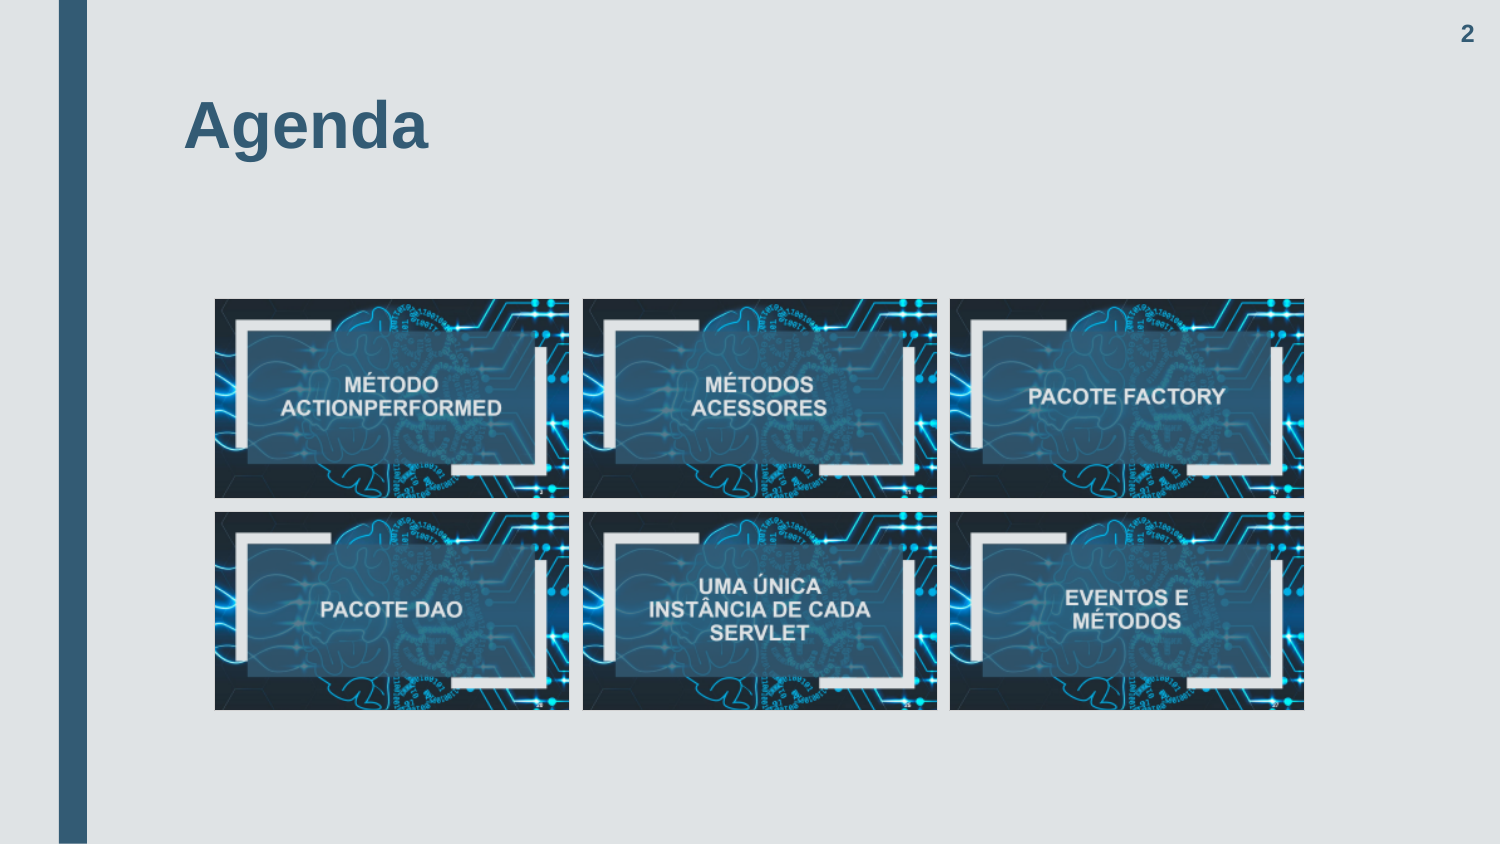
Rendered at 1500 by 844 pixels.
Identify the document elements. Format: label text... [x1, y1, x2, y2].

picture [926, 639, 937, 658]
slide_number 2 [1293, 7, 1490, 58]
picture [215, 299, 569, 498]
picture [926, 426, 937, 445]
picture [1294, 639, 1304, 656]
picture [583, 512, 937, 710]
picture [583, 299, 937, 498]
picture [215, 512, 569, 710]
picture [950, 299, 1304, 498]
picture [558, 639, 569, 658]
picture [558, 426, 569, 445]
picture [950, 512, 1304, 710]
picture [1294, 426, 1304, 443]
title Agenda [168, 84, 1351, 210]
